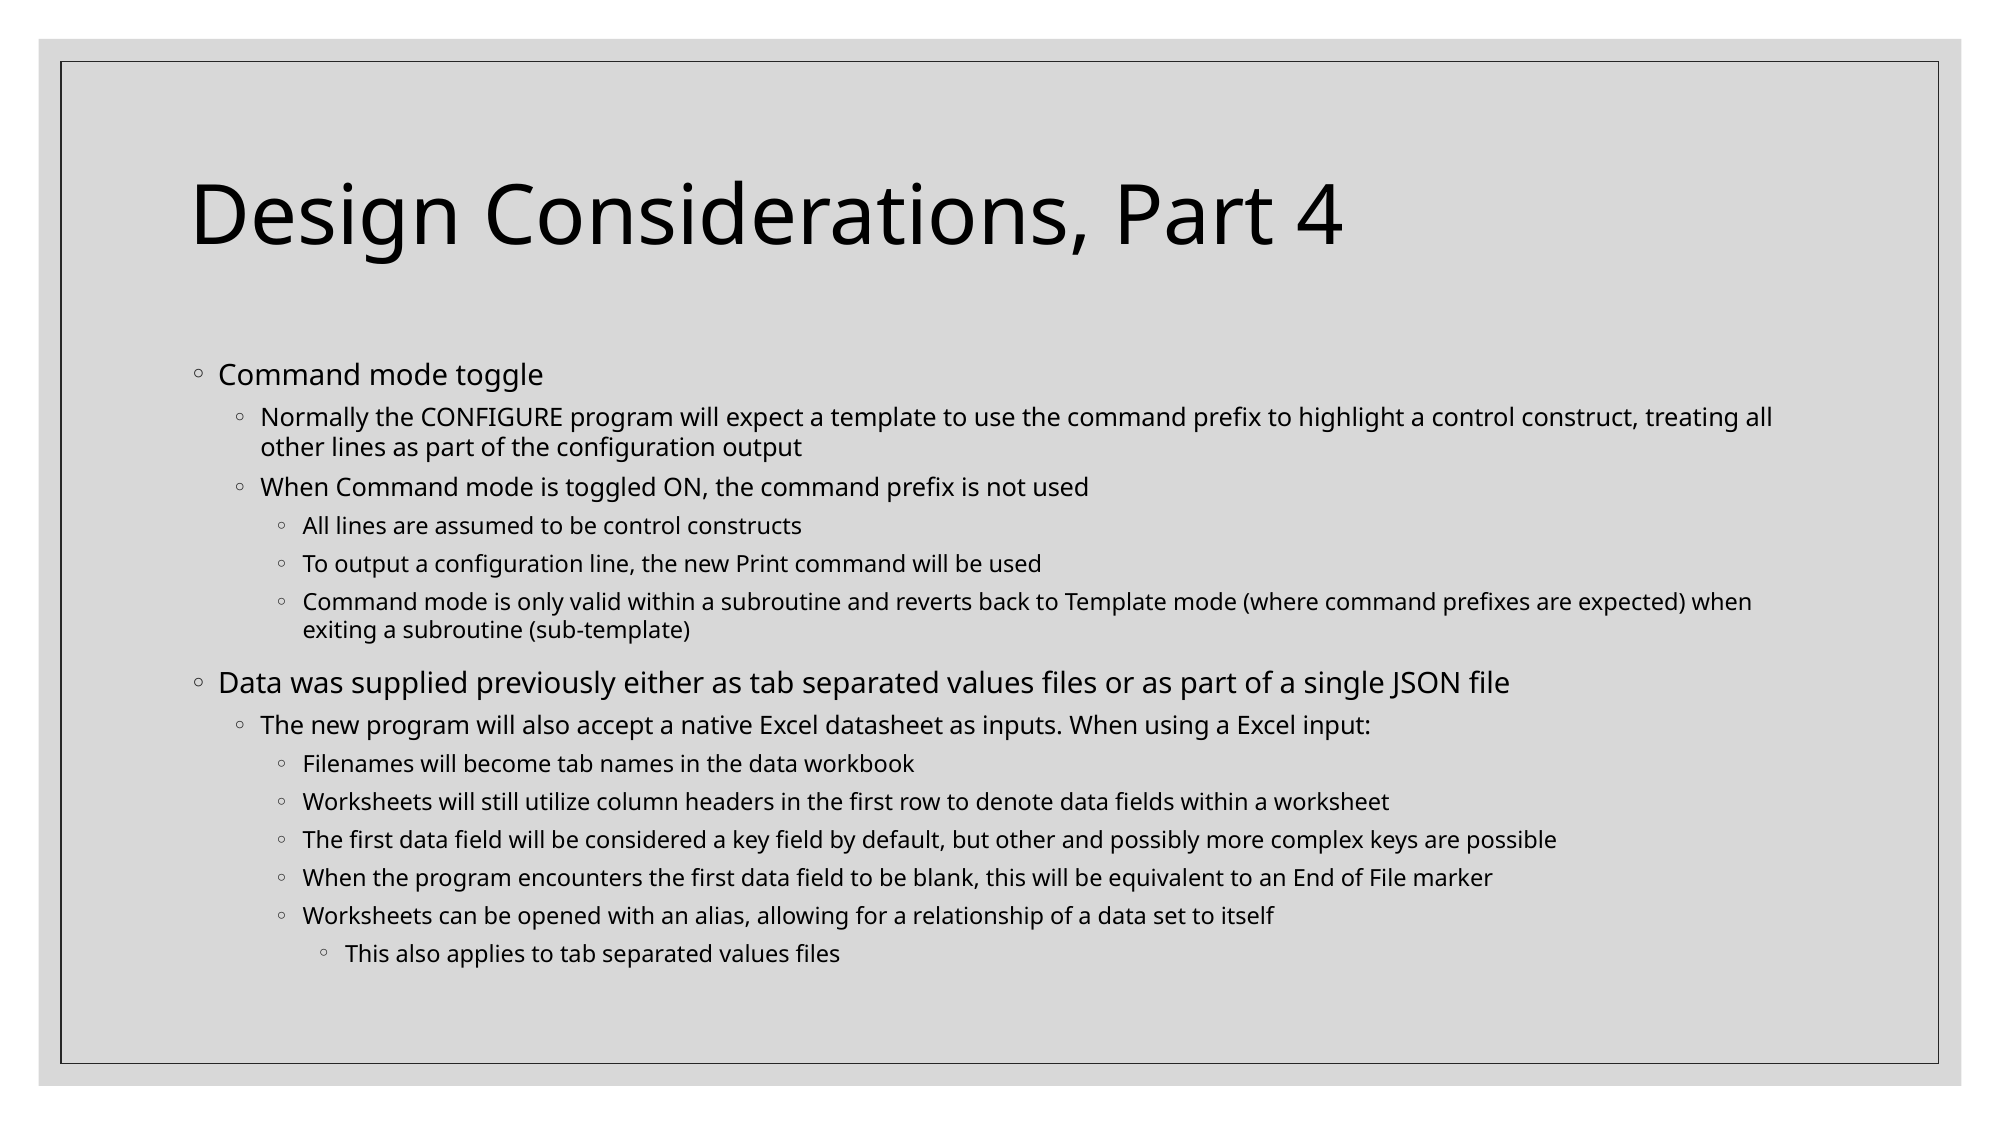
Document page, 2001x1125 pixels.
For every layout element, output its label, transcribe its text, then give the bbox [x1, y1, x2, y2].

title Design Considerations, Part 4 [174, 105, 1825, 331]
list Command mode toggle Normally the CONFIGURE program will expect a template to use the command prefix to highlight a control construct, treating all other lines as part of the configuration output When Command mode is toggled ON, the command prefix is not used All lines are assumed to be control constructs To output a configuration line, the new Print command will be used Command mode is only valid within a subroutine and reverts back to Template mode (where command prefixes are expected) when exiting a subroutine (sub-template) Data was supplied previously either as tab separated values files or as part of a single JSON file The new program will also accept a native Excel datasheet as inputs. When using a Excel input: Filenames will become tab names in the data workbook Worksheets will still utilize column headers in the first row to denote data fields within a worksheet The first data field will be considered a key field by default, but other and possibly more complex keys are possible When the program encounters the first data field to be blank, this will be equivalent to an End of File marker Worksheets can be opened with an alias, allowing for a relationship of a data set to itself This also applies to tab separated values files [174, 345, 1825, 977]
